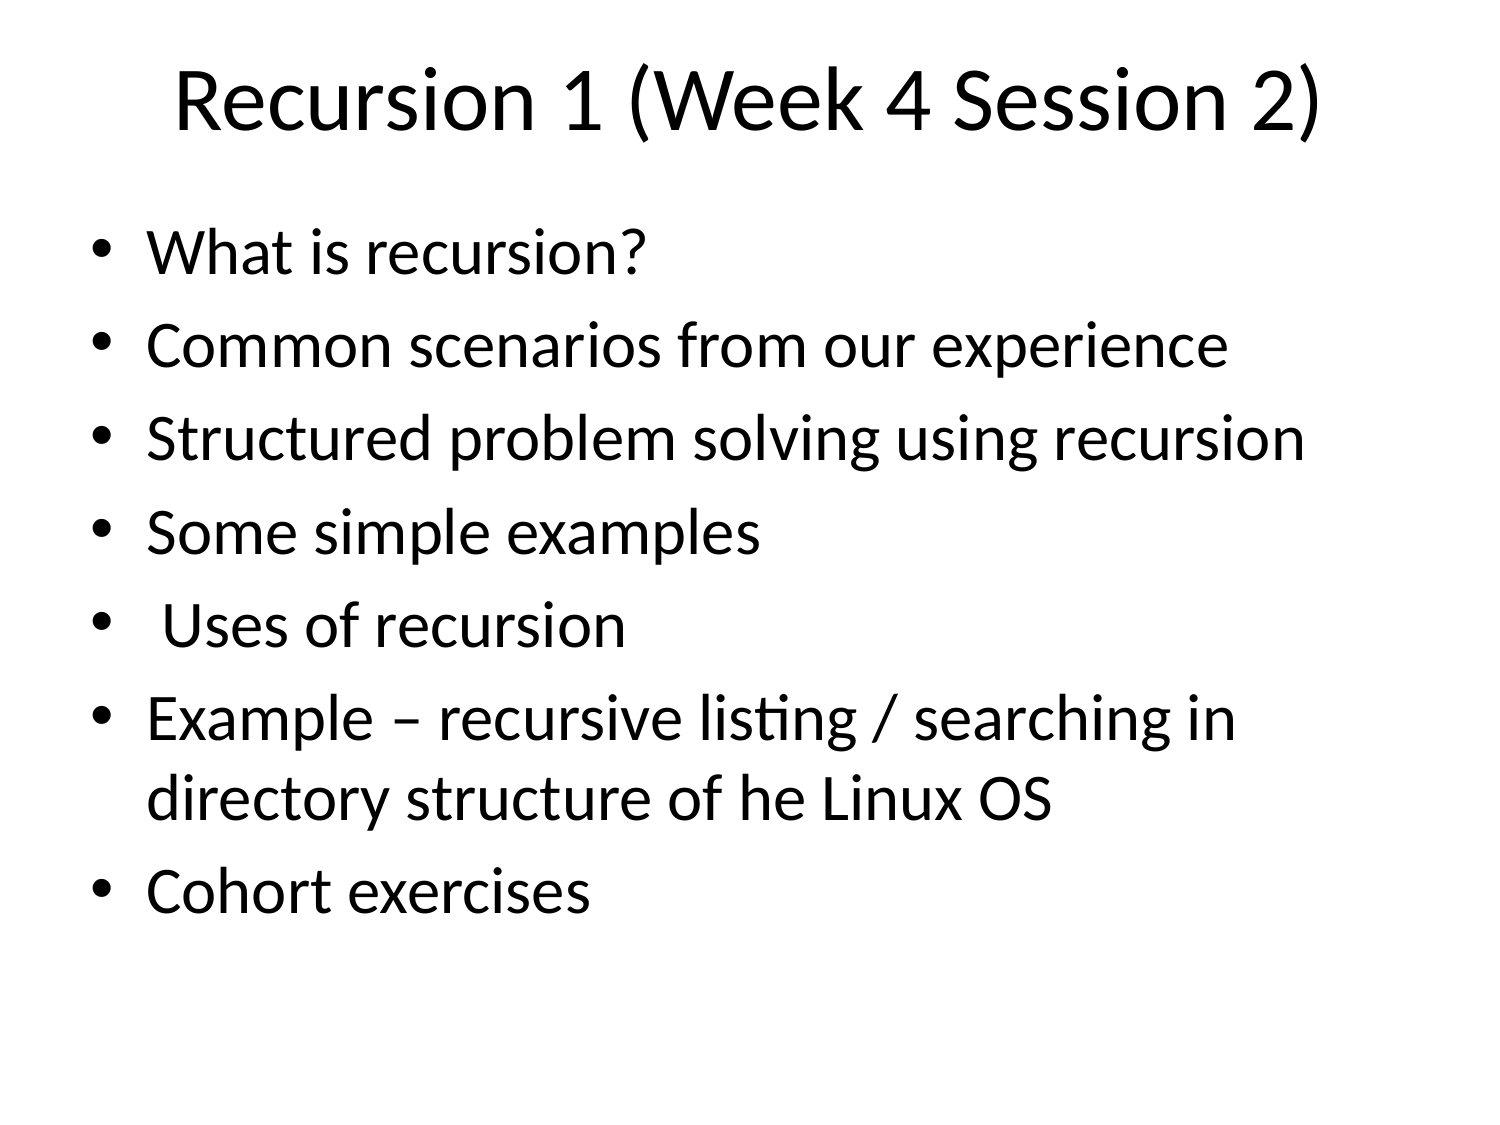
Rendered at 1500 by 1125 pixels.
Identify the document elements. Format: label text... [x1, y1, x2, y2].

title Recursion 1 (Week 4 Session 2) [75, 0, 1425, 188]
list What is recursion? Common scenarios from our experience Structured problem solving using recursion Some simple examples Uses of recursion Example – recursive listing / searching in directory structure of he Linux OS Cohort exercises [75, 200, 1425, 943]
